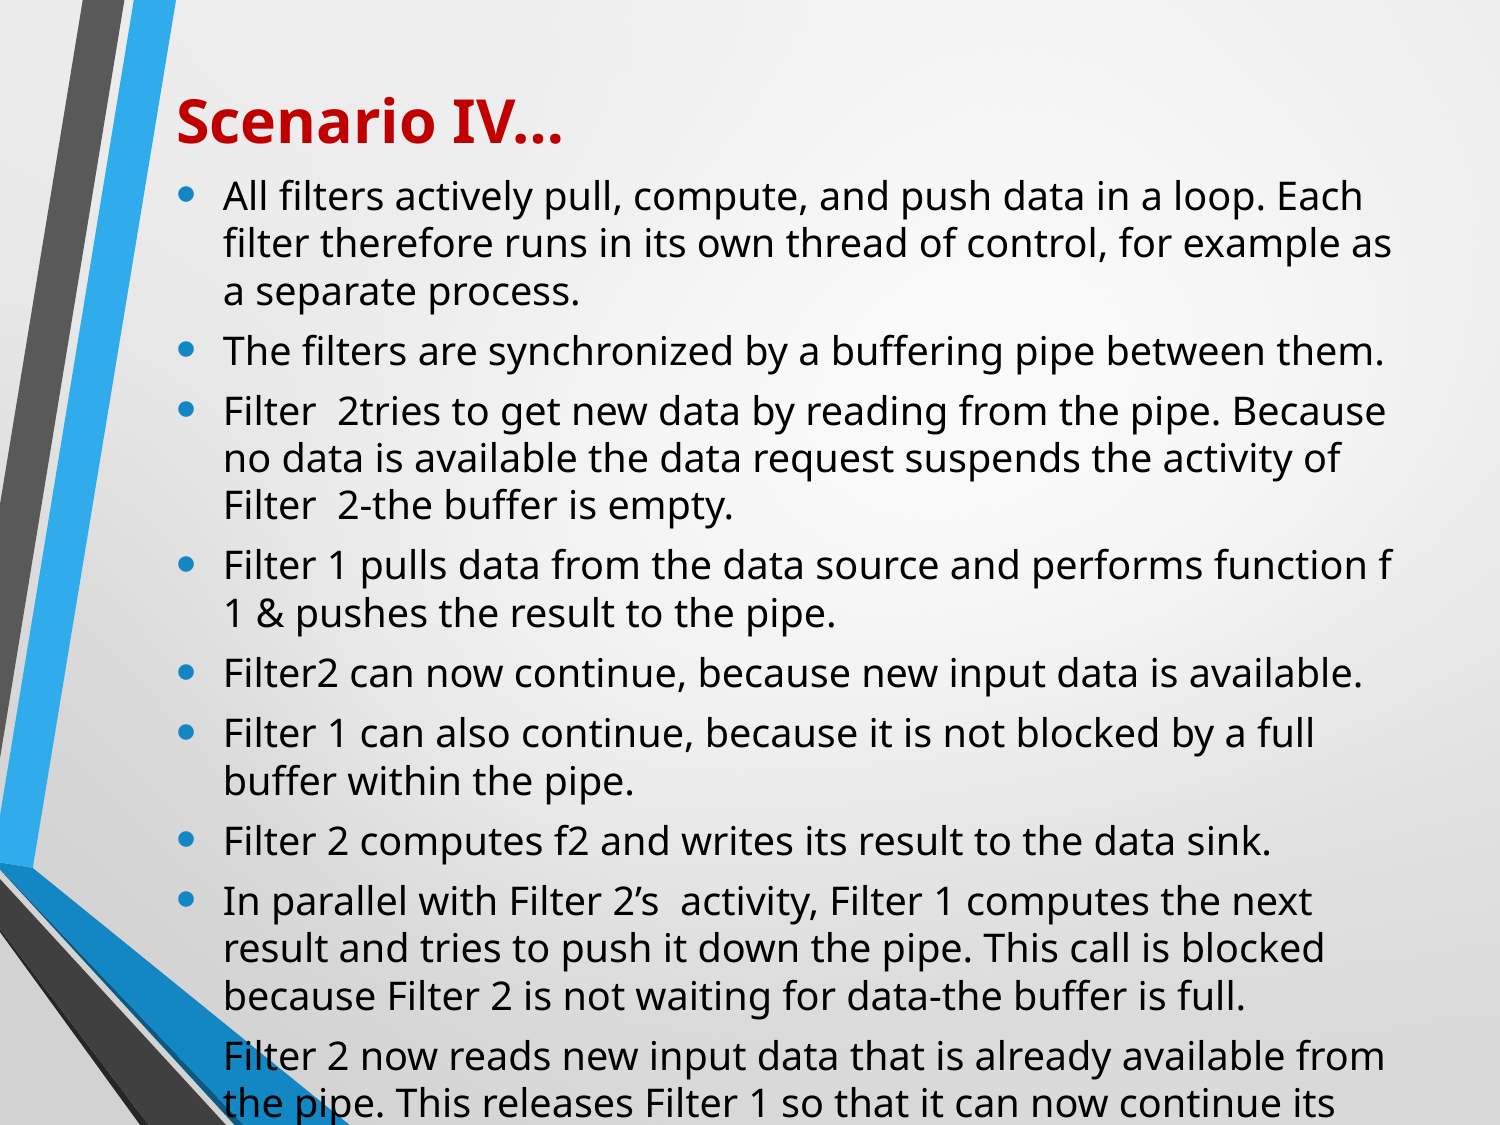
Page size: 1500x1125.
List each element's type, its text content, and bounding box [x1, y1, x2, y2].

list All filters actively pull, compute, and push data in a loop. Each filter therefore runs in its own thread of control, for example as a separate process. The filters are synchronized by a buffering pipe between them. Filter 2tries to get new data by reading from the pipe. Because no data is available the data request suspends the activity of Filter 2-the buffer is empty. Filter 1 pulls data from the data source and performs function f 1 & pushes the result to the pipe. Filter2 can now continue, because new input data is available. Filter 1 can also continue, because it is not blocked by a full buffer within the pipe. Filter 2 computes f2 and writes its result to the data sink. In parallel with Filter 2’s activity, Filter 1 computes the next result and tries to push it down the pipe. This call is blocked because Filter 2 is not waiting for data-the buffer is full. Filter 2 now reads new input data that is already available from the pipe. This releases Filter 1 so that it can now continue its processing. [161, 162, 1425, 997]
title Scenario IV… [161, 75, 1425, 162]
